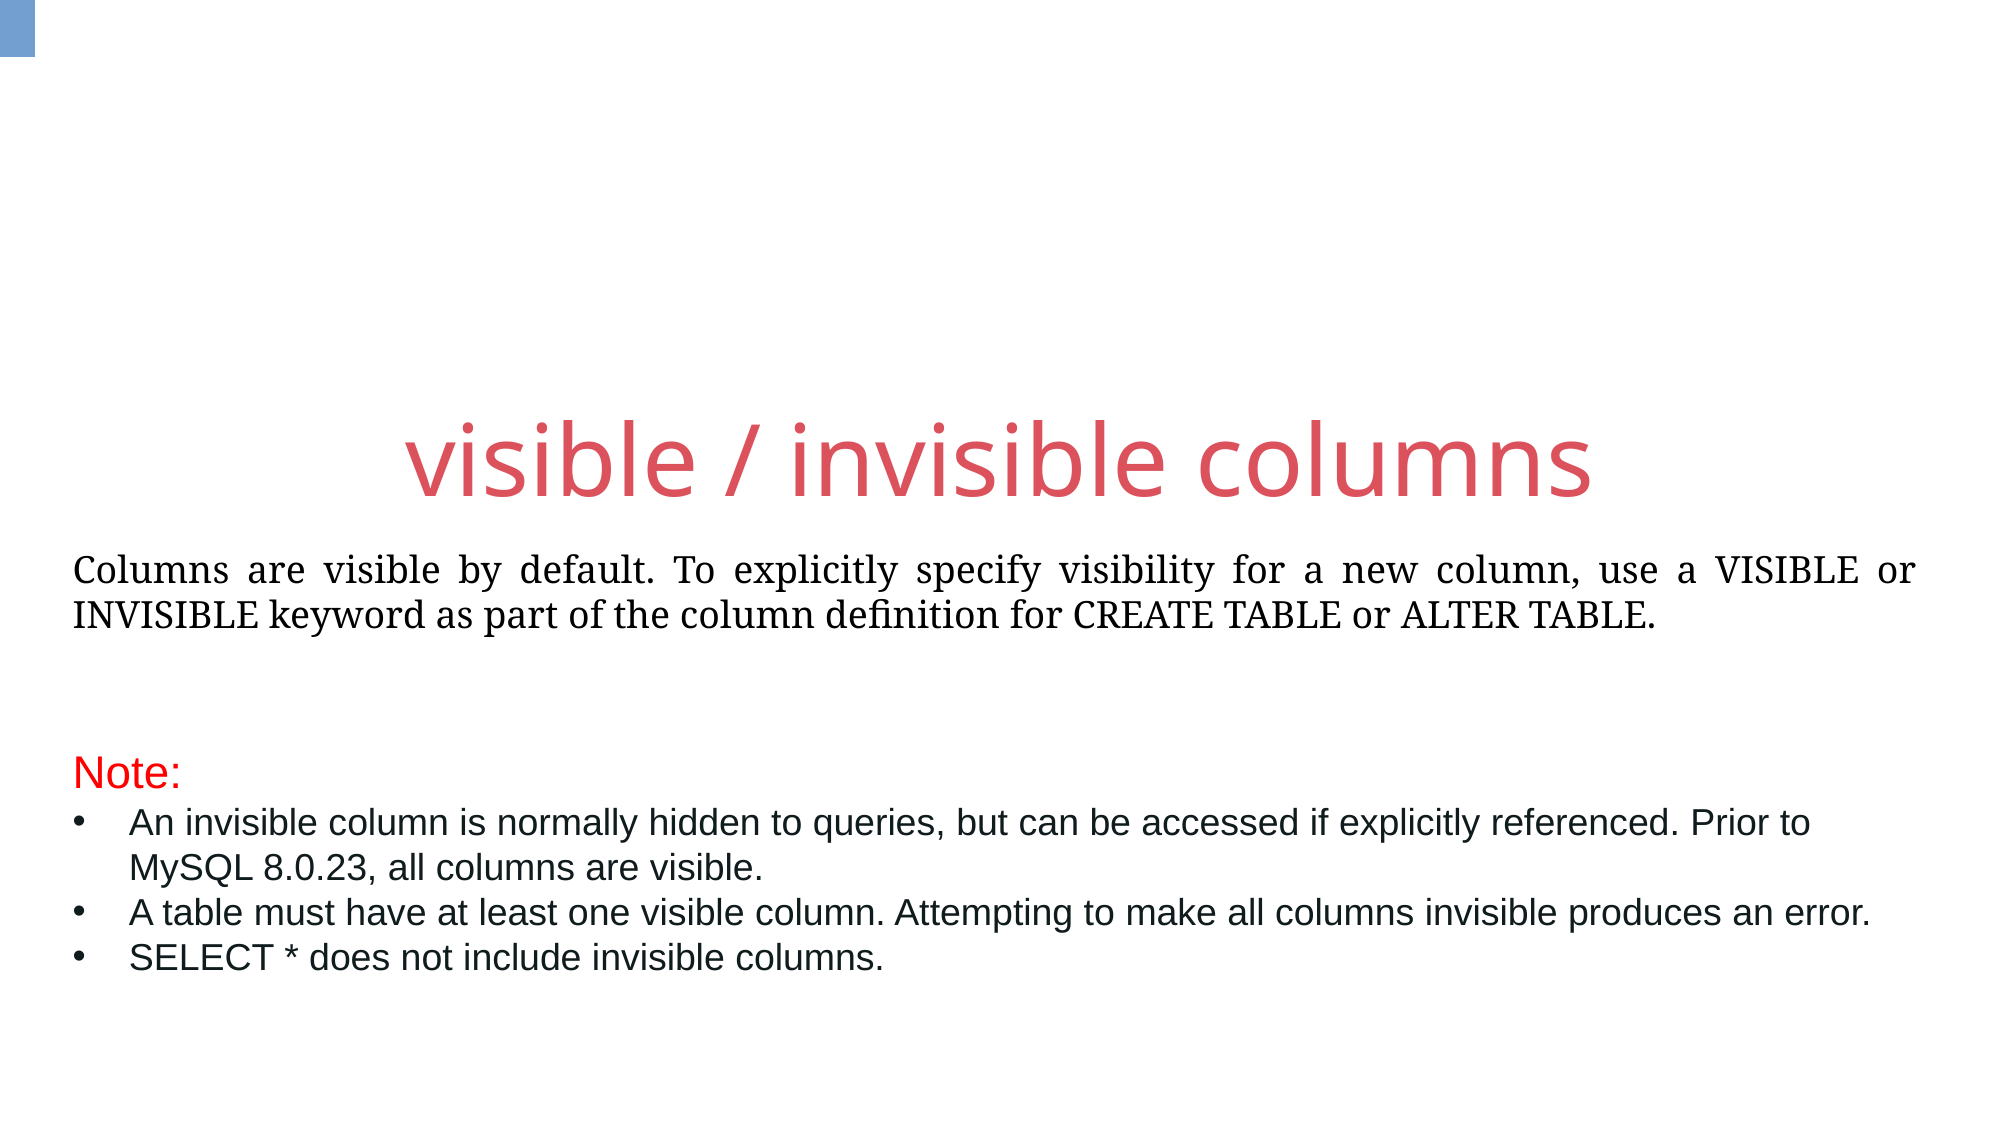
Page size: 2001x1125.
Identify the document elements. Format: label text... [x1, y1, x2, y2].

text_box Note: An invisible column is normally hidden to queries, but can be accessed if explicitly referenced. Prior to MySQL 8.0.23, all columns are visible. A table must have at least one visible column. Attempting to make all columns invisible produces an error. SELECT * does not include invisible columns. [57, 735, 1934, 985]
text_box Columns are visible by default. To explicitly specify visibility for a new column, use a VISIBLE or INVISIBLE keyword as part of the column definition for CREATE TABLE or ALTER TABLE. [57, 538, 1934, 644]
text_box visible / invisible columns [33, 388, 1967, 539]
